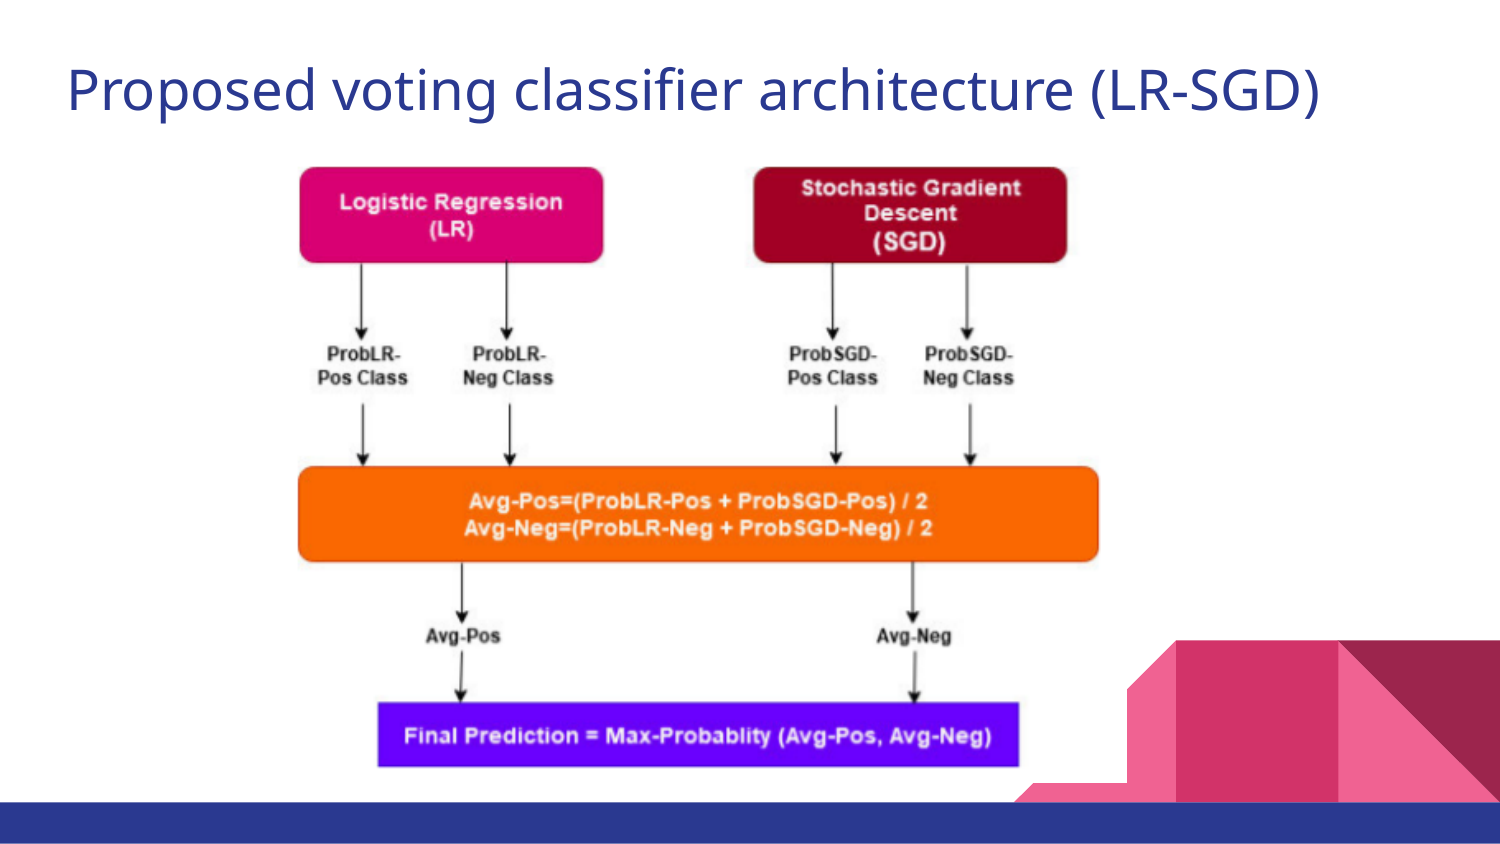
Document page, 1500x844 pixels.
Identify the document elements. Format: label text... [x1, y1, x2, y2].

title Proposed voting classifier architecture (LR-SGD) [51, 39, 1449, 152]
picture [262, 137, 1127, 783]
